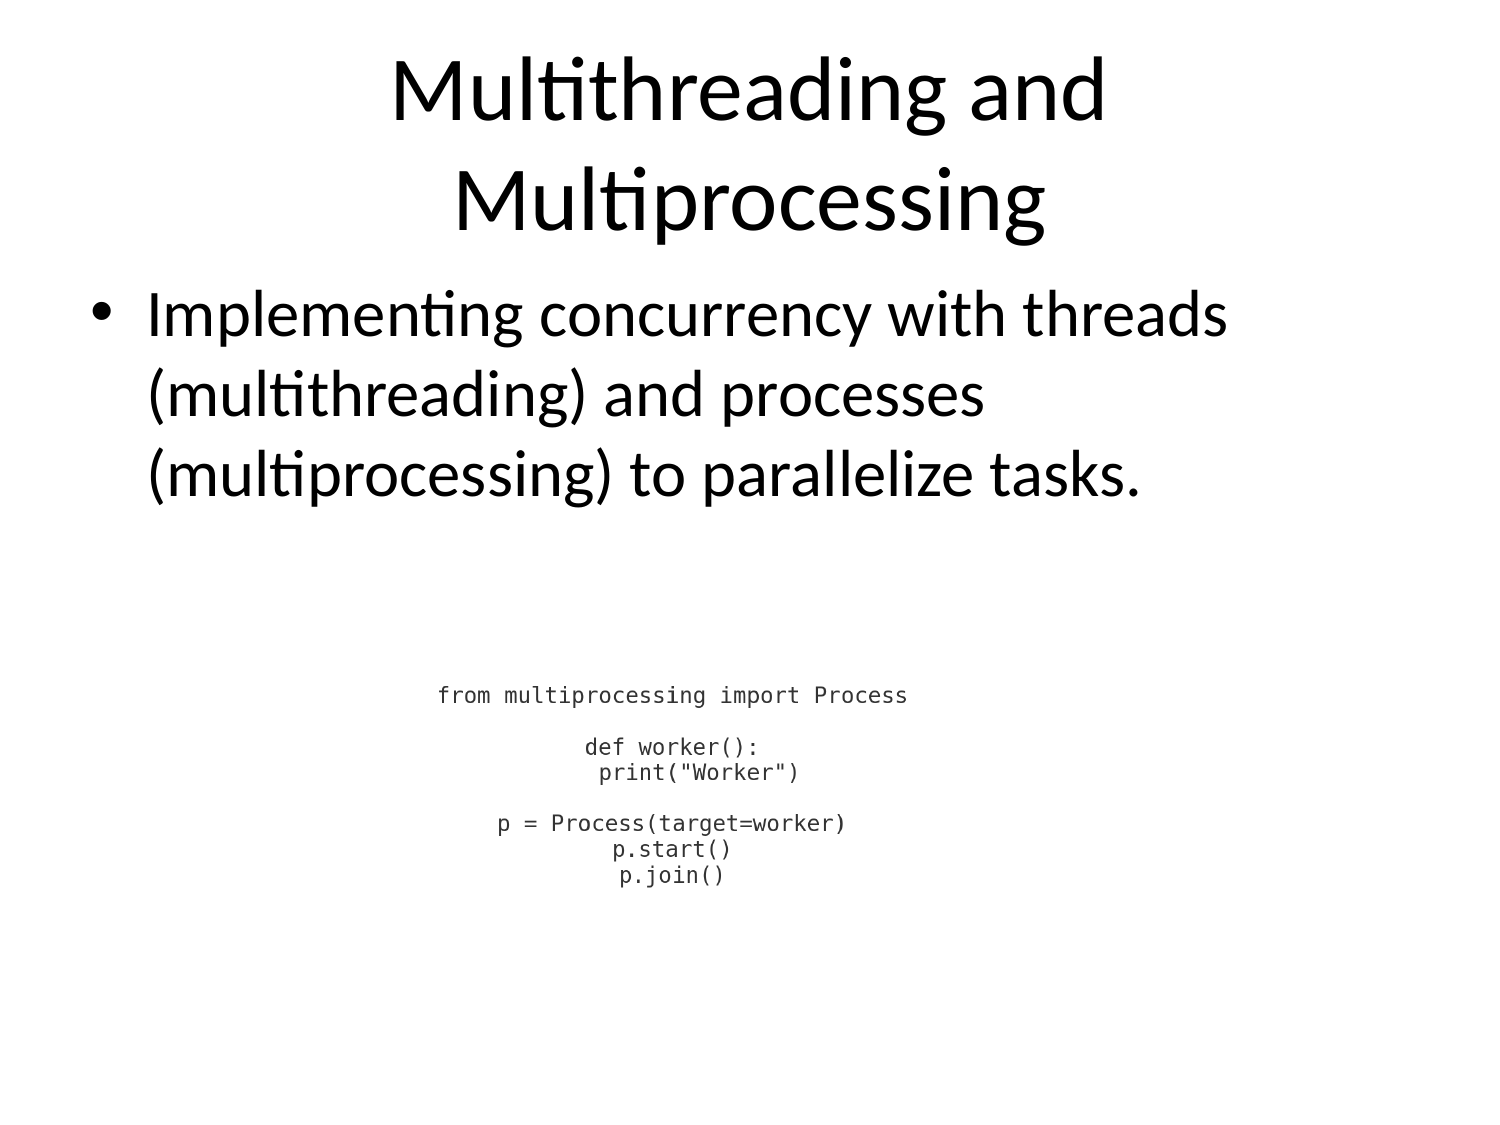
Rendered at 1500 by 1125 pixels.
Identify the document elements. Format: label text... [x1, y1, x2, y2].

title Multithreading and Multiprocessing [75, 45, 1425, 233]
picture [334, 633, 1010, 939]
list Implementing concurrency with threads (multithreading) and processes (multiprocessing) to parallelize tasks. [75, 262, 1425, 1005]
